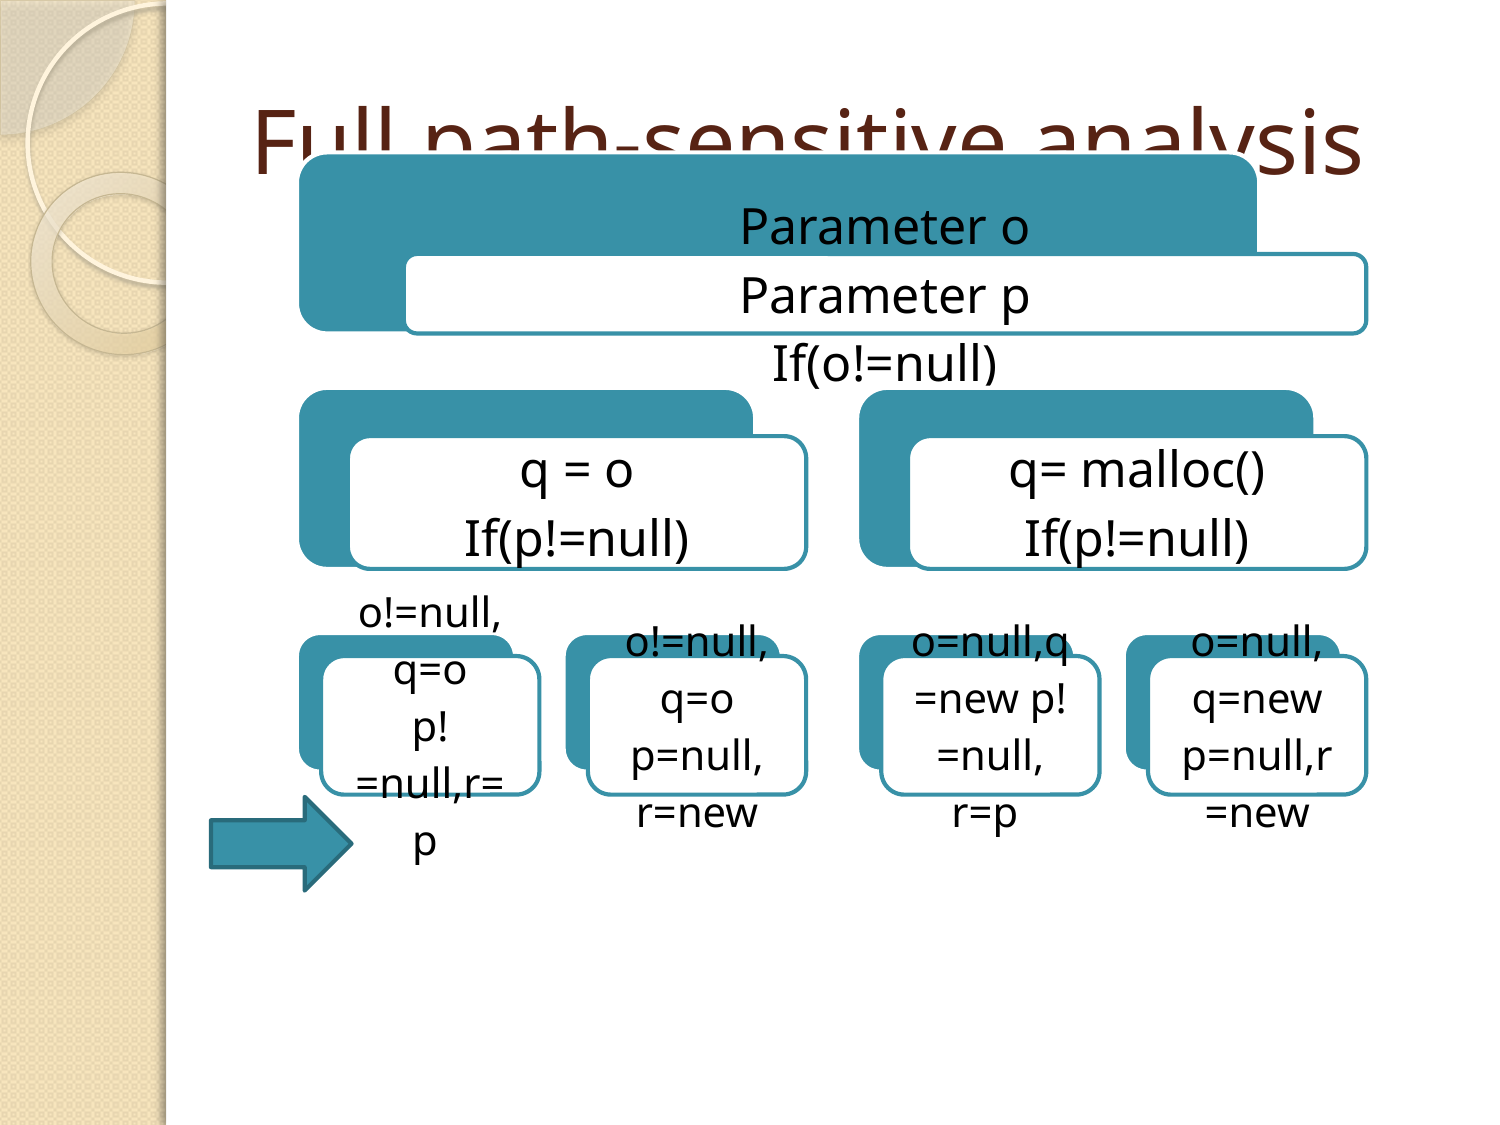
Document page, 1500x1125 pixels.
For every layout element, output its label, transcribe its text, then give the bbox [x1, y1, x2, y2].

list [163, 152, 1500, 1040]
title Full path-sensitive analysis [235, 45, 1466, 149]
